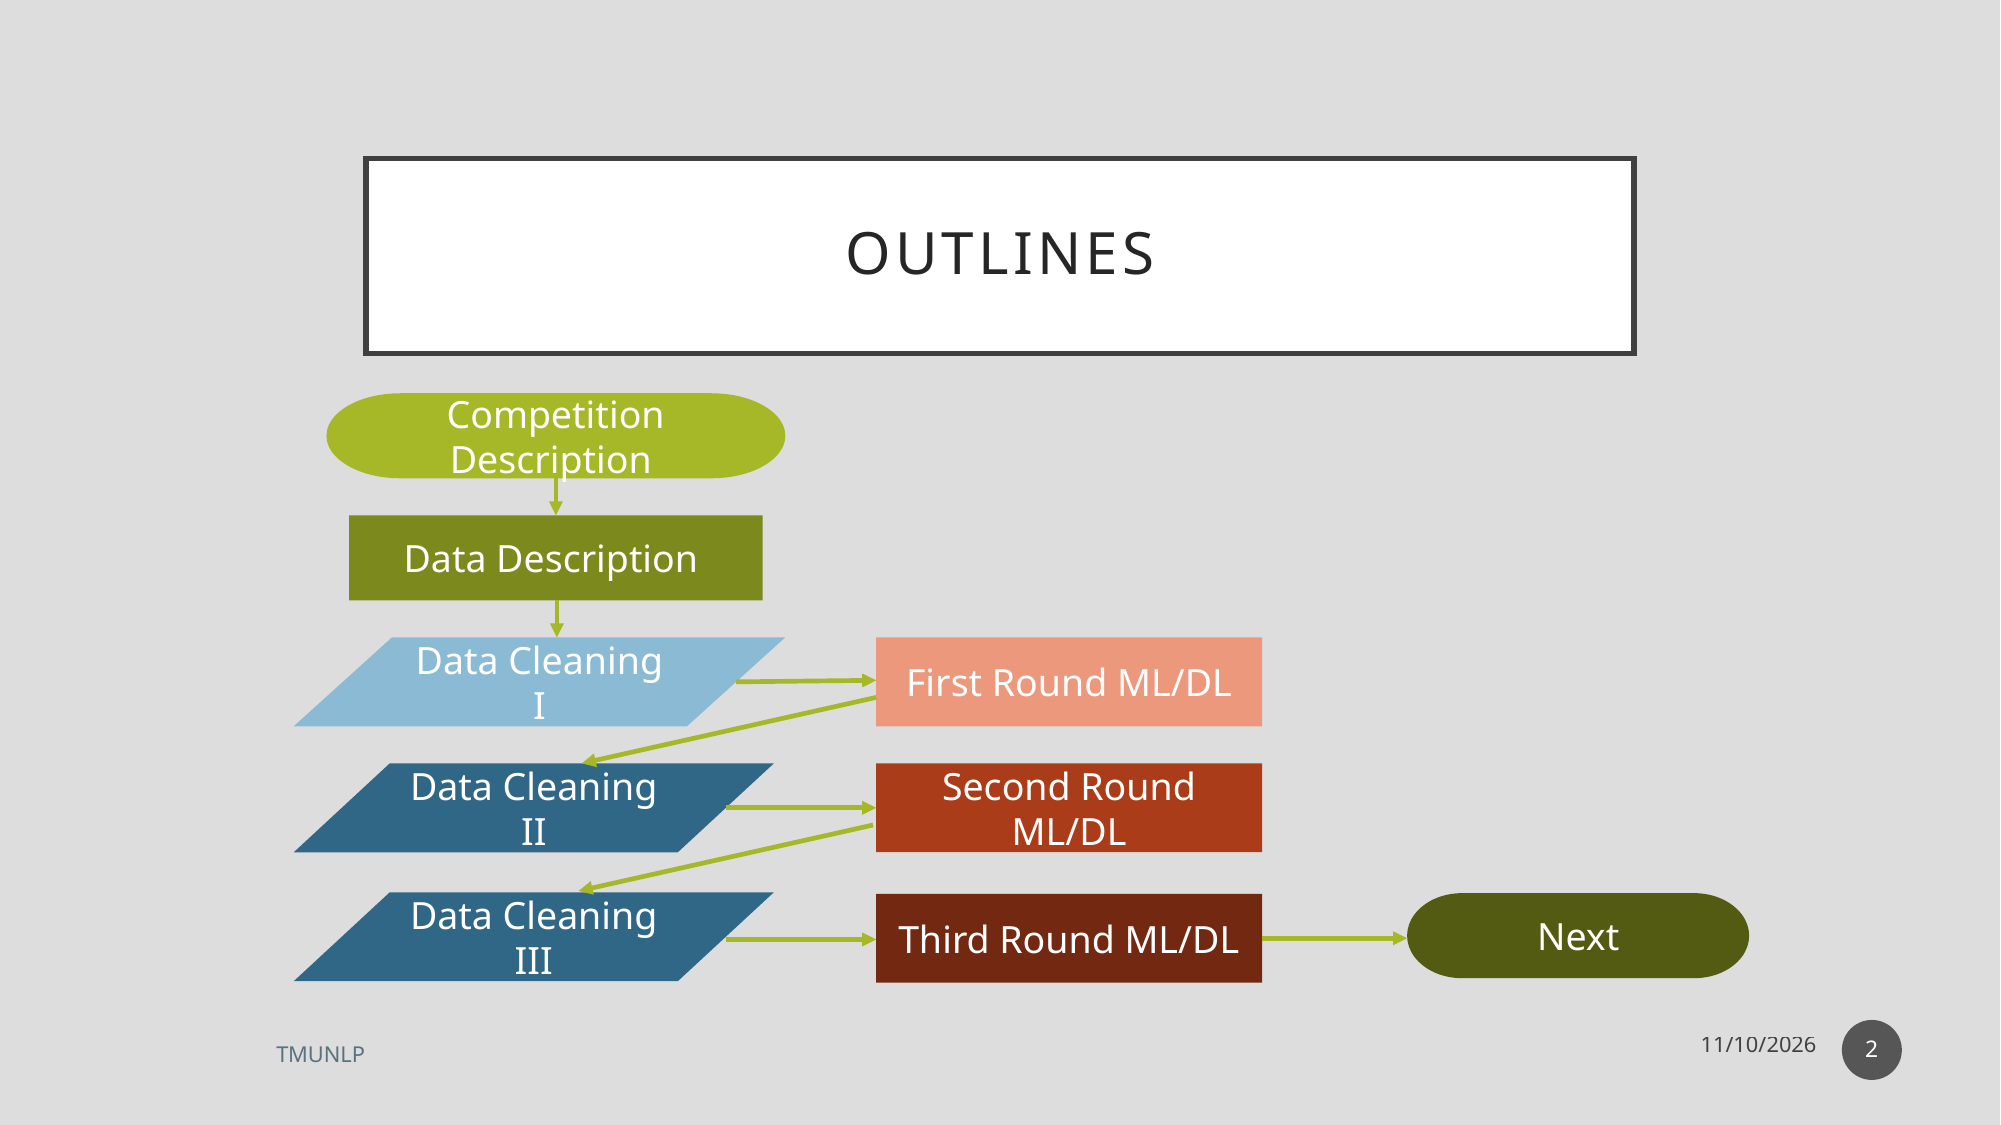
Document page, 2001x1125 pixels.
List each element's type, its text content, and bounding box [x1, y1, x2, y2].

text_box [293, 393, 1750, 983]
title Outlines [363, 156, 1637, 356]
slide_number 2 [1841, 1019, 1902, 1080]
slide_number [1379, 1019, 1832, 1073]
footer TMUNLP [261, 1027, 1230, 1080]
